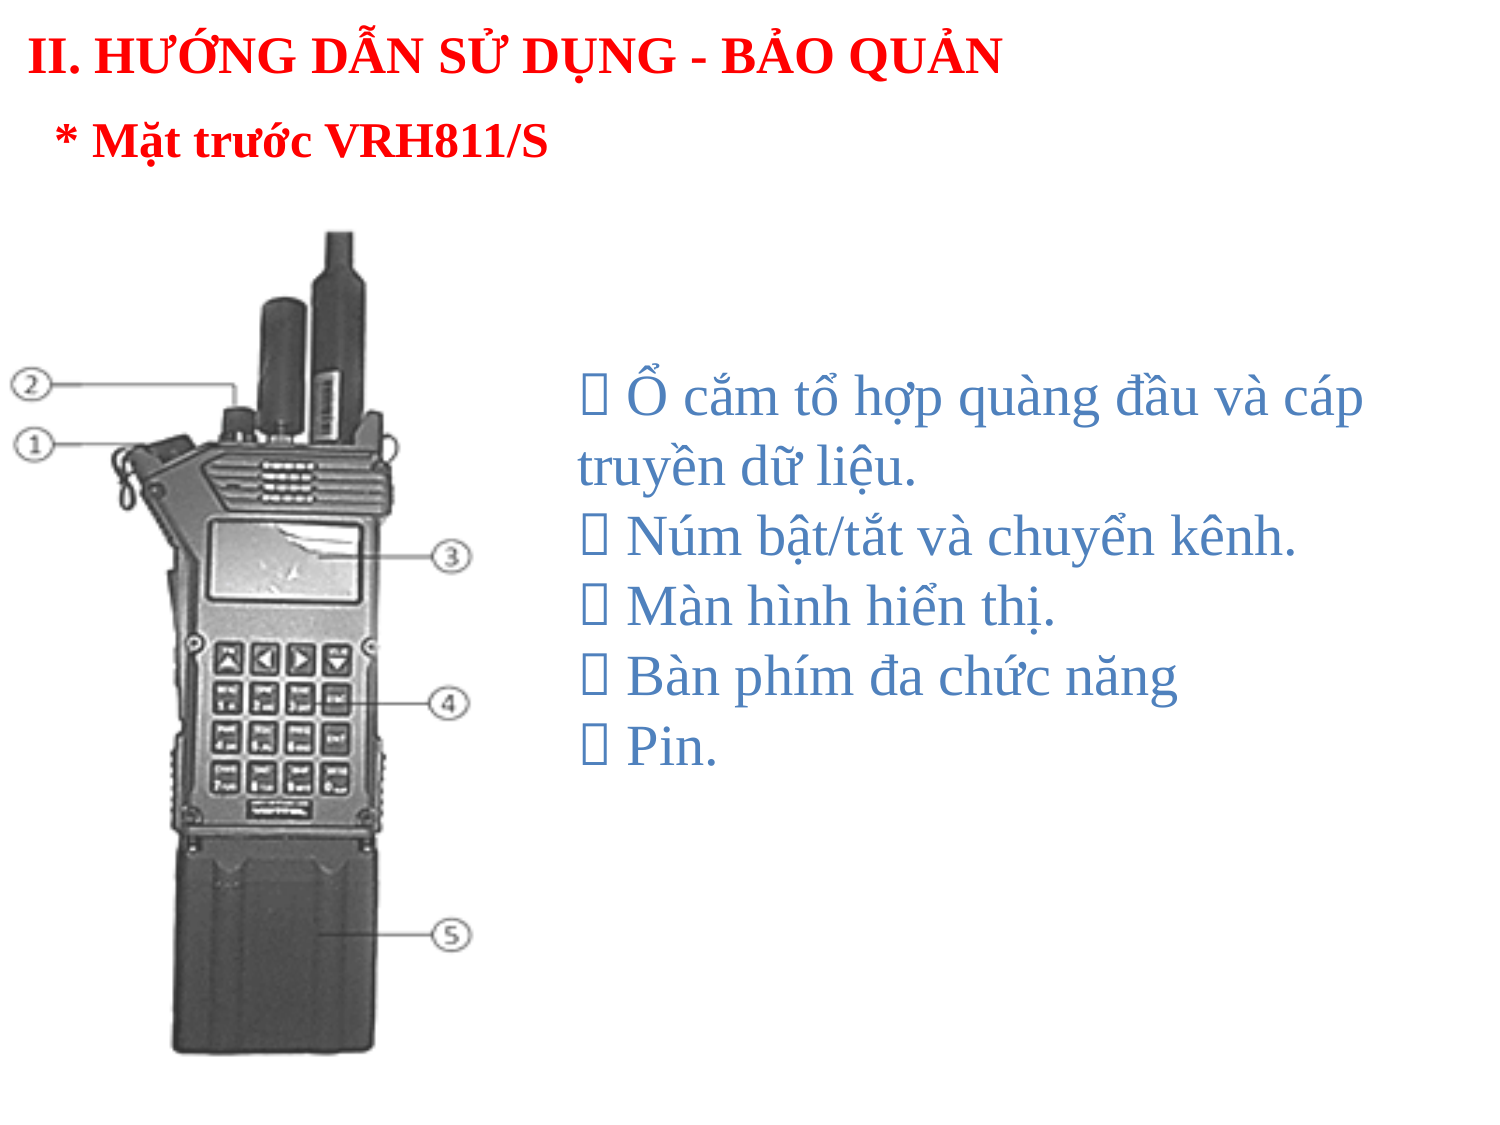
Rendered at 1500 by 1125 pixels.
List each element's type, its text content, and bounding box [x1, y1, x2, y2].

text_box  Ổ cắm tổ hợp quàng đầu và cáp truyền dữ liệu.  Núm bật/tắt và chuyển kênh.  Màn hình hiển thị.  Bàn phím đa chức năng  Pin. [562, 350, 1475, 855]
text_box II. HƯỚNG DẪN SỬ DỤNG - BẢO QUẢN [12, 12, 1075, 93]
picture [0, 212, 488, 1076]
text_box * Mặt trước VRH811/S [39, 99, 565, 175]
